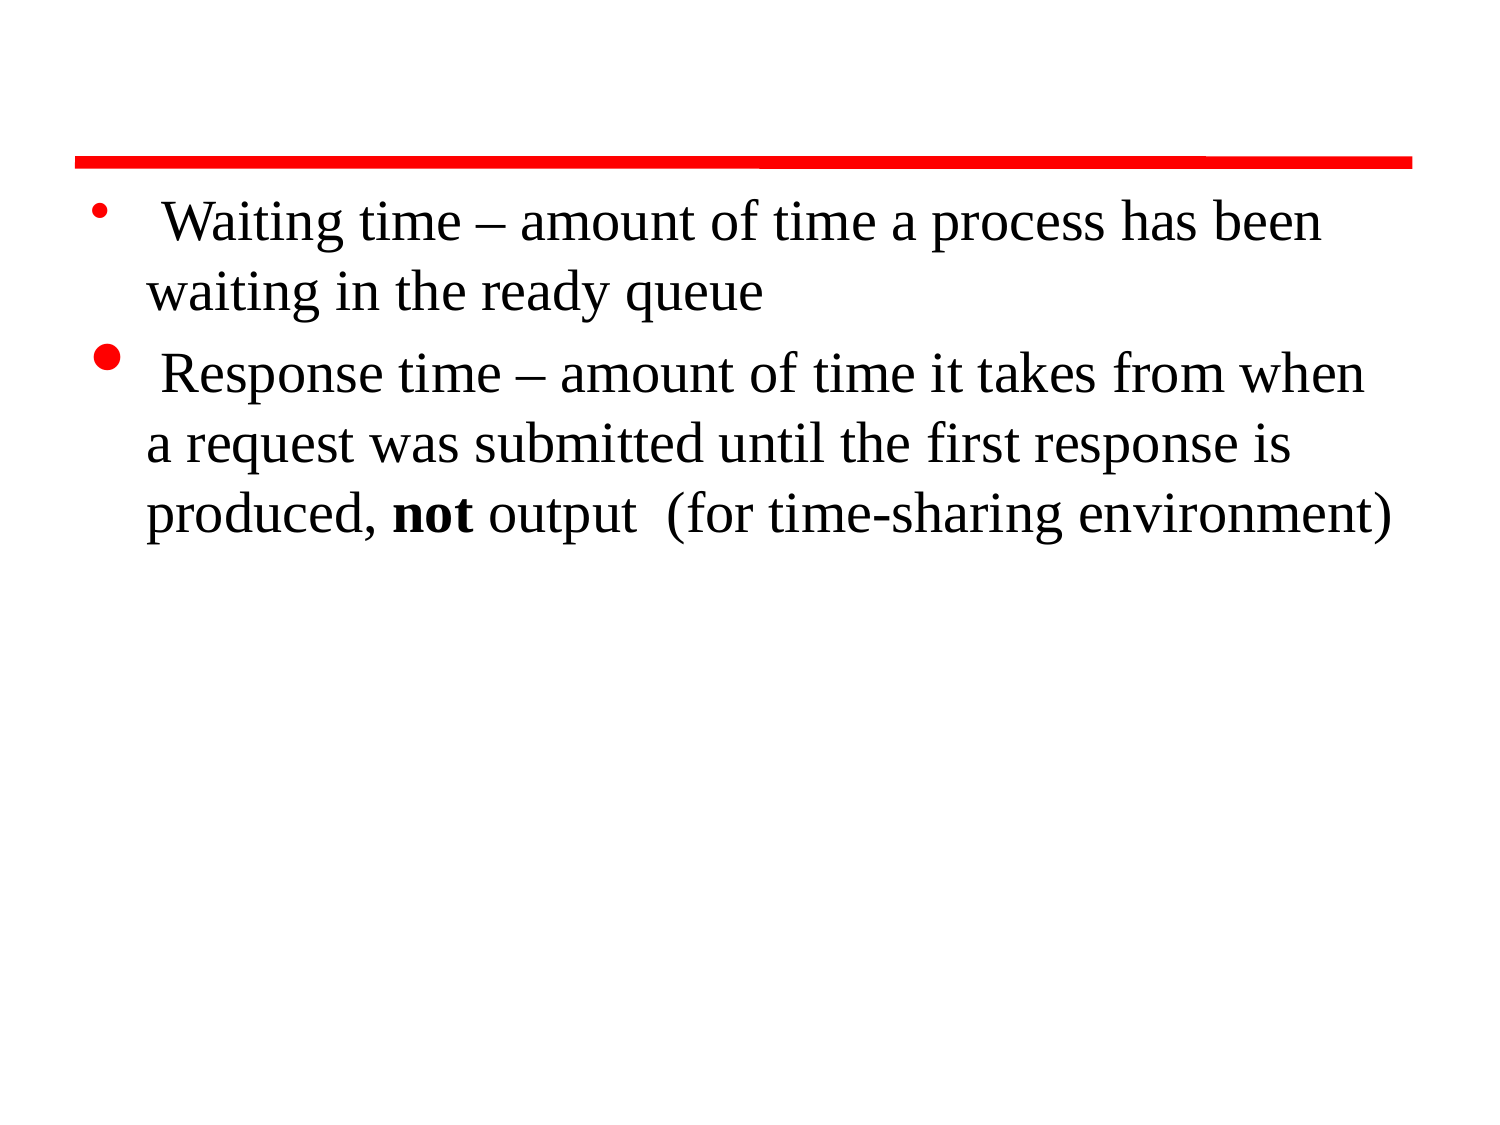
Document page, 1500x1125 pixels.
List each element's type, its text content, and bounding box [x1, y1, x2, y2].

list Waiting time – amount of time a process has been waiting in the ready queue Response time – amount of time it takes from when a request was submitted until the first response is produced, not output (for time-sharing environment) [74, 174, 1417, 1101]
